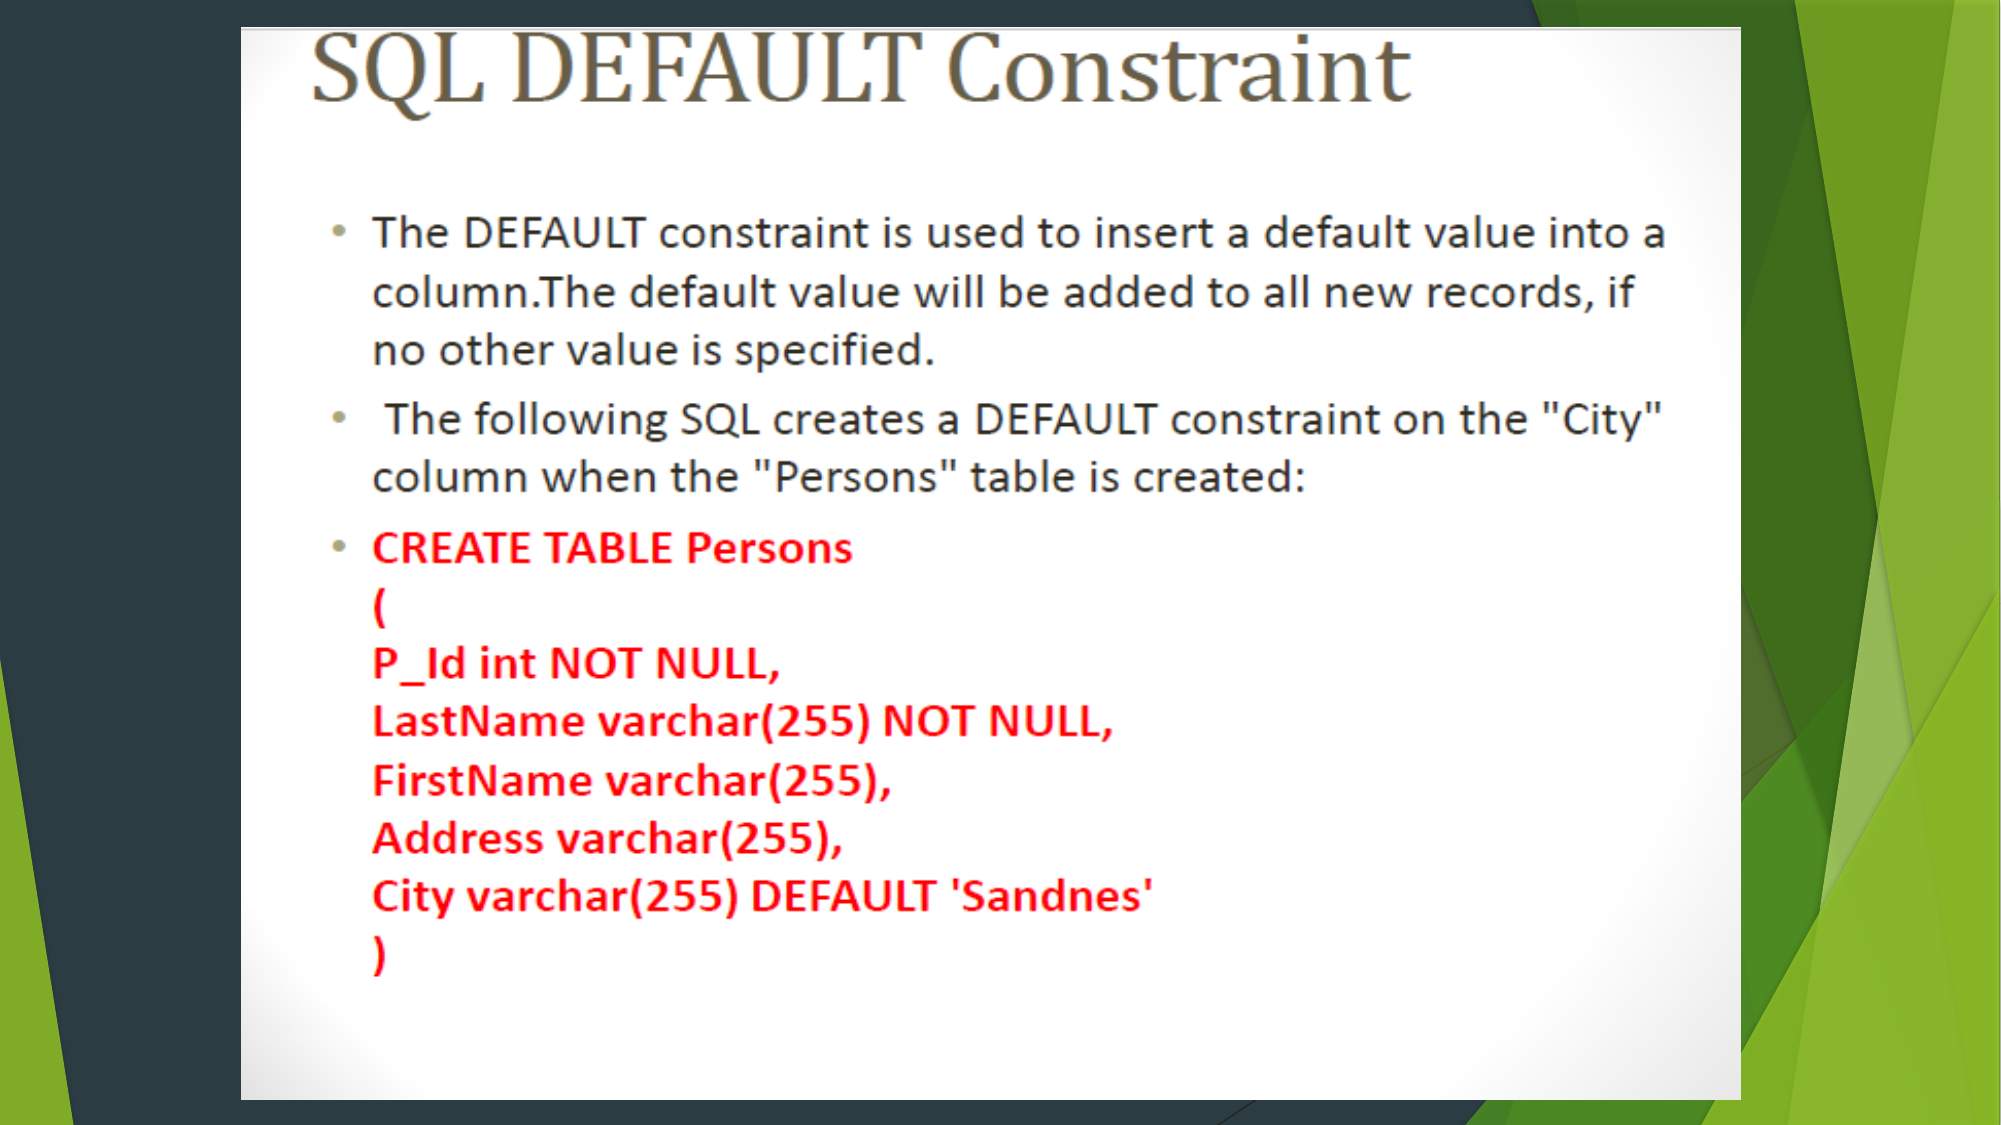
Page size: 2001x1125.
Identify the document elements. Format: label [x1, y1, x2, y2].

picture [240, 27, 1742, 1100]
